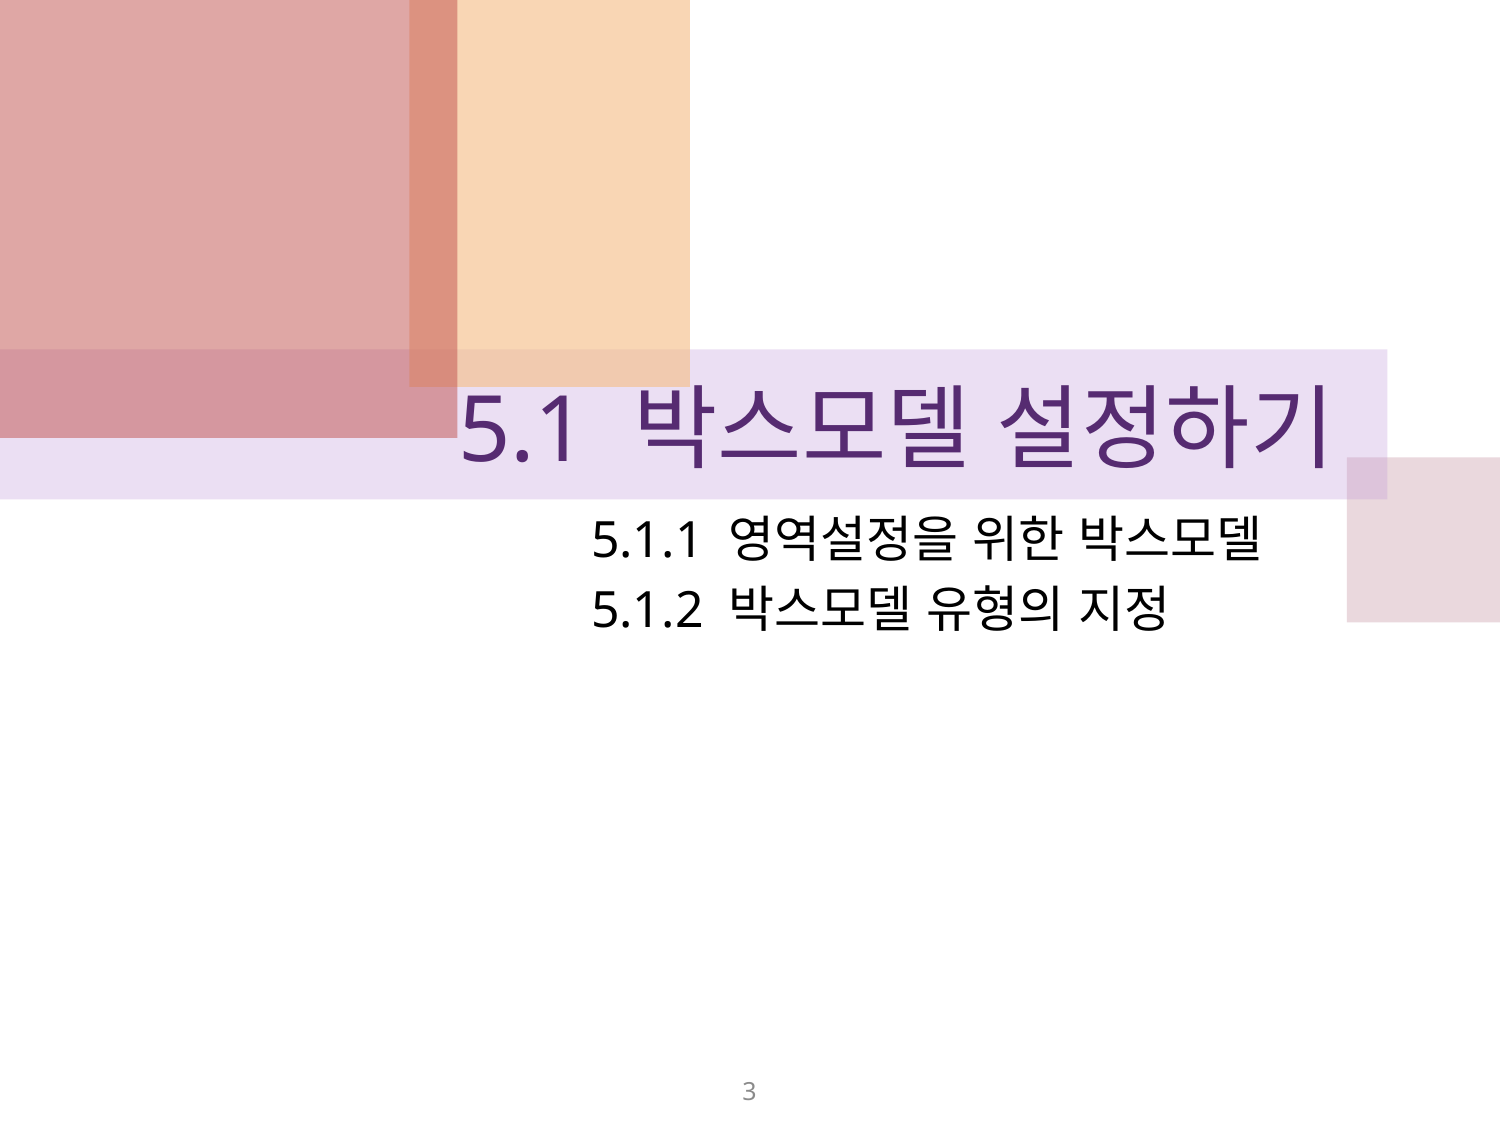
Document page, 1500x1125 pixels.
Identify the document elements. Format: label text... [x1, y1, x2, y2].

title 5.1 박스모델 설정하기 [75, 349, 1350, 500]
list 5.1.1 영역설정을 위한 박스모델 5.1.2 박스모델 유형의 지정 [576, 500, 1346, 1012]
slide_number 3 [574, 1072, 925, 1113]
